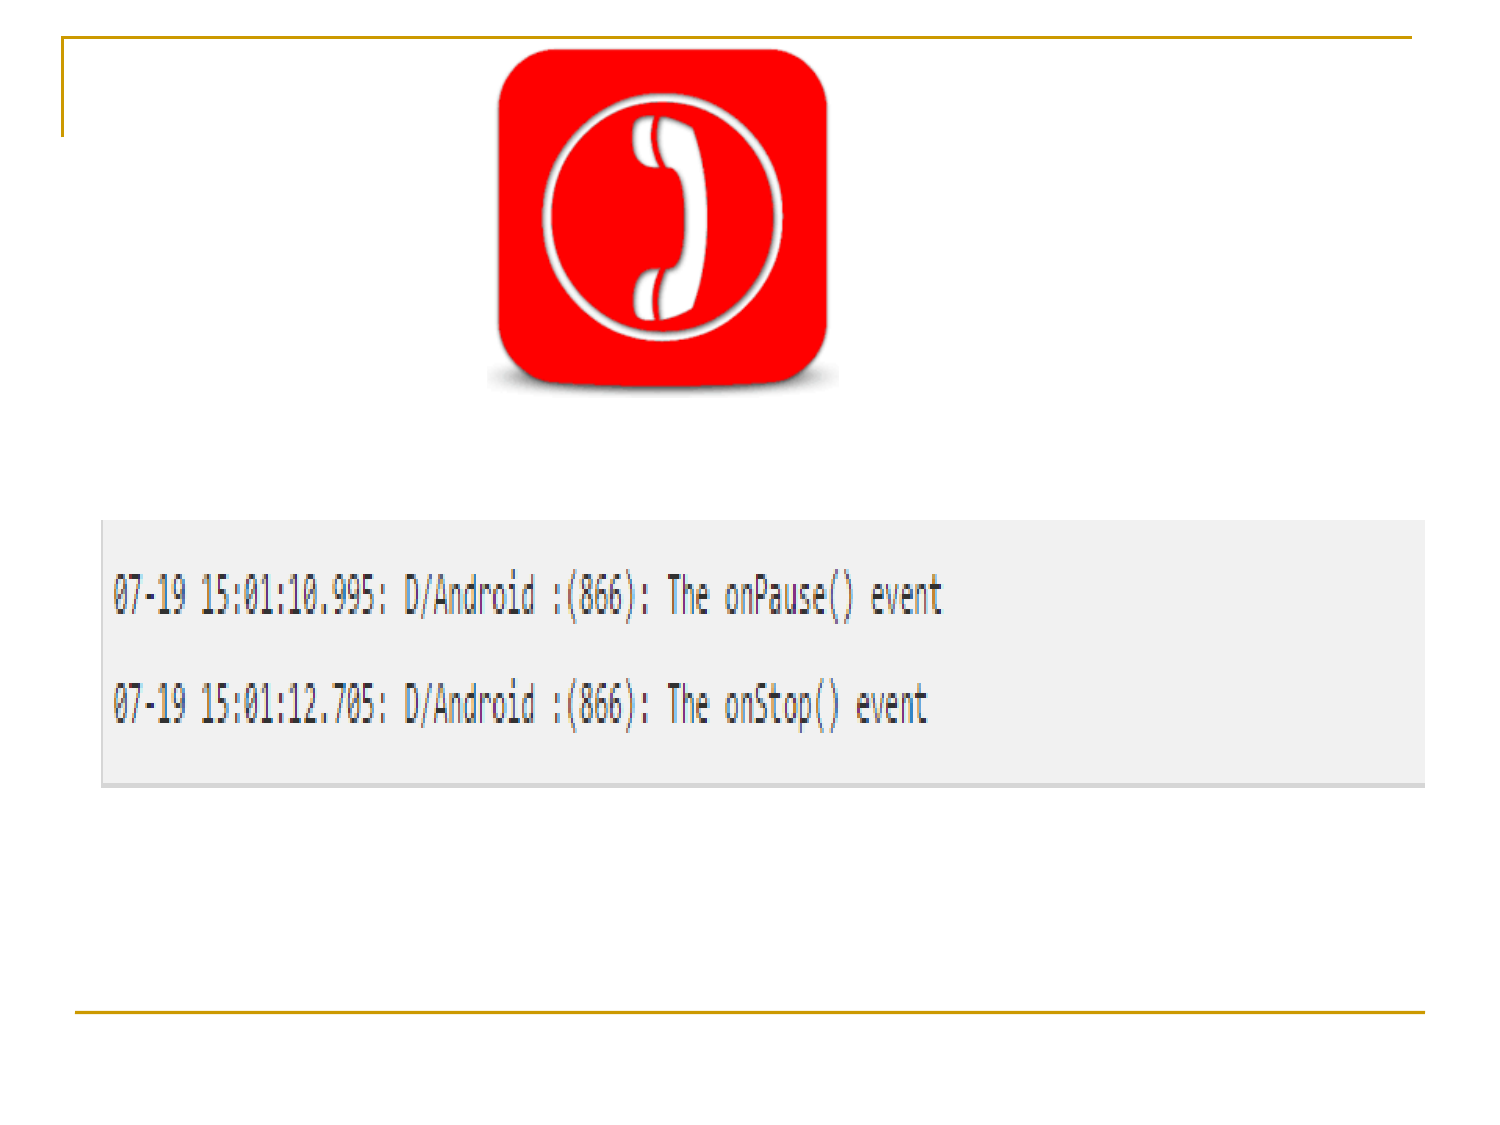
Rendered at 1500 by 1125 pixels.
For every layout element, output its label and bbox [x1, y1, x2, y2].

list [487, 45, 840, 398]
picture [99, 520, 1426, 788]
